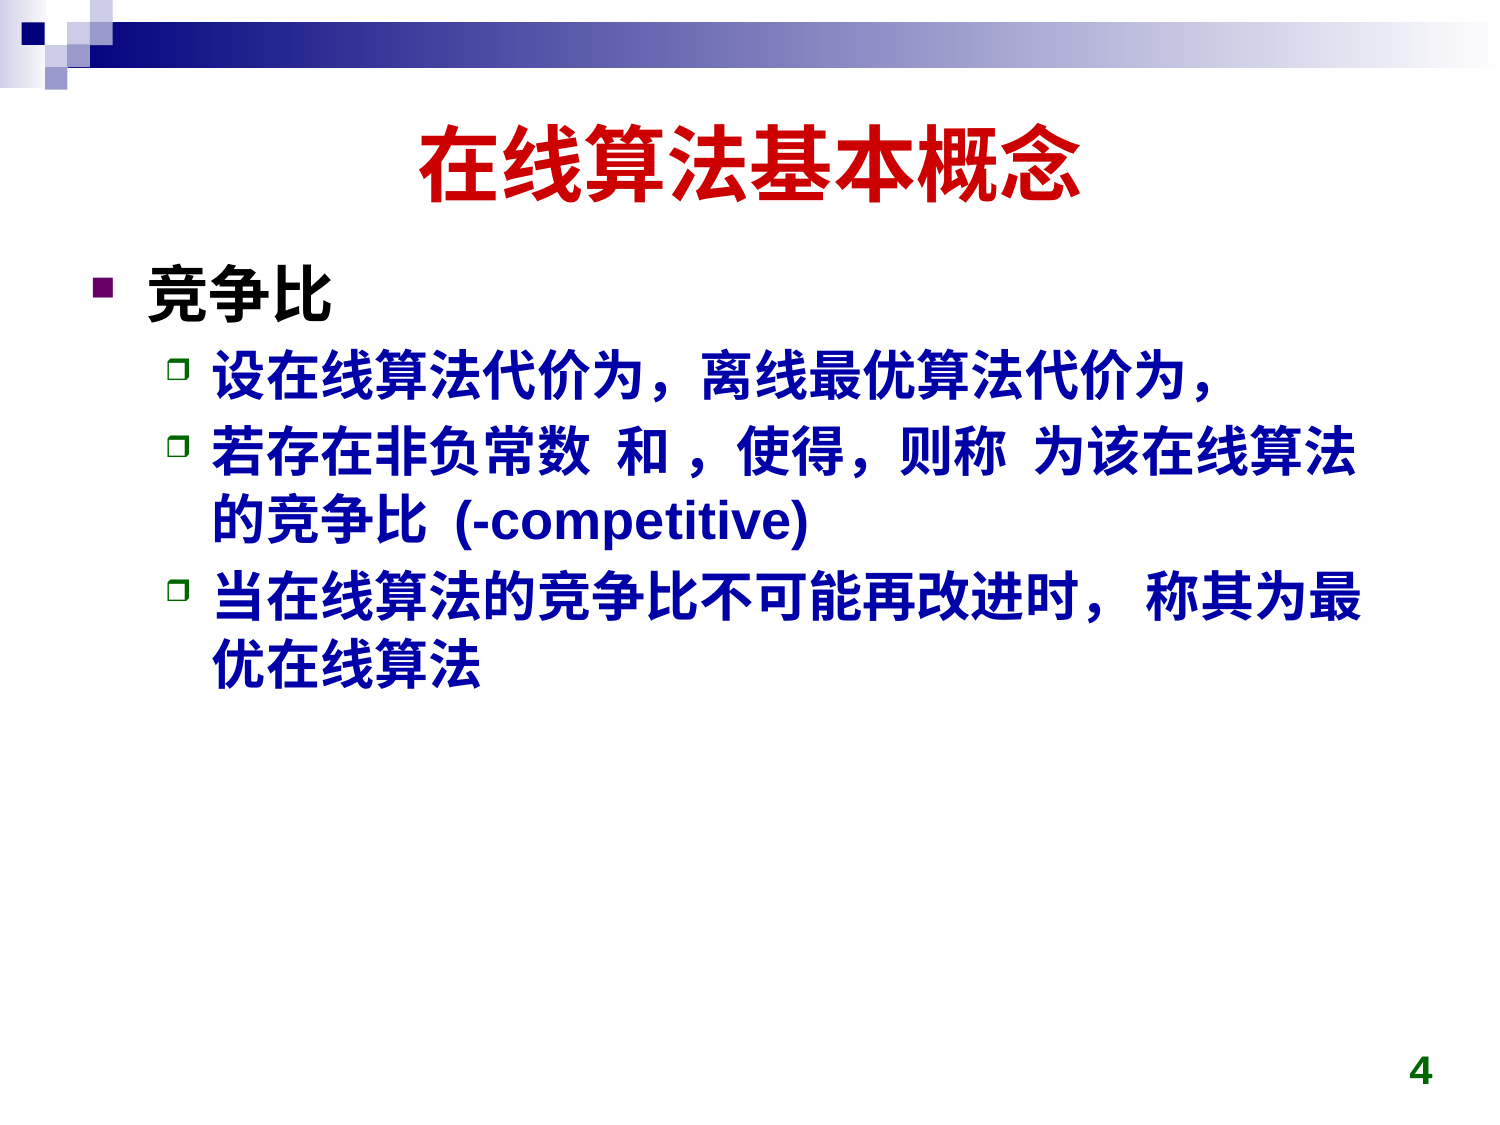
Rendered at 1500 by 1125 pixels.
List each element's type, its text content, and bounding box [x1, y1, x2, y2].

title 在线算法基本概念 [75, 75, 1425, 250]
slide_number 4 [1098, 1025, 1449, 1100]
